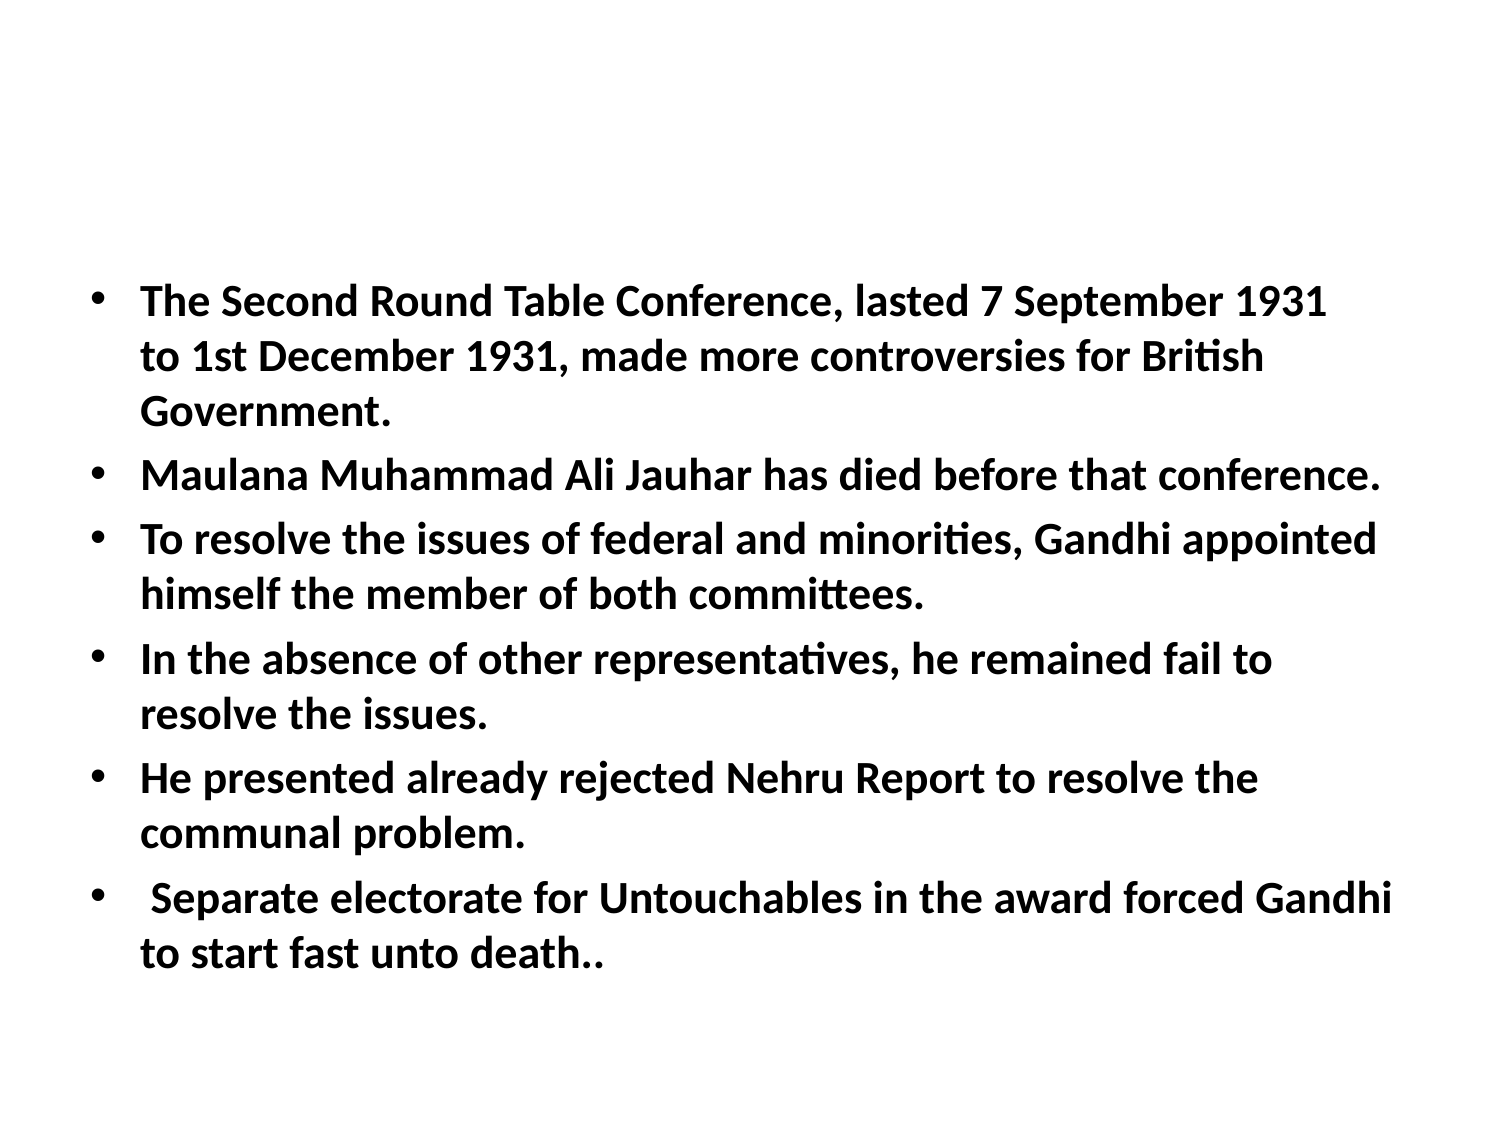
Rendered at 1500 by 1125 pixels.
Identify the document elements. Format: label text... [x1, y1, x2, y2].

list The Second Round Table Conference, lasted 7 September 1931 to 1st December 1931, made more controversies for British Government. Maulana Muhammad Ali Jauhar has died before that conference. To resolve the issues of federal and minorities, Gandhi appointed himself the member of both committees. In the absence of other representatives, he remained fail to resolve the issues. He presented already rejected Nehru Report to resolve the communal problem. Separate electorate for Untouchables in the award forced Gandhi to start fast unto death.. [75, 262, 1425, 1005]
